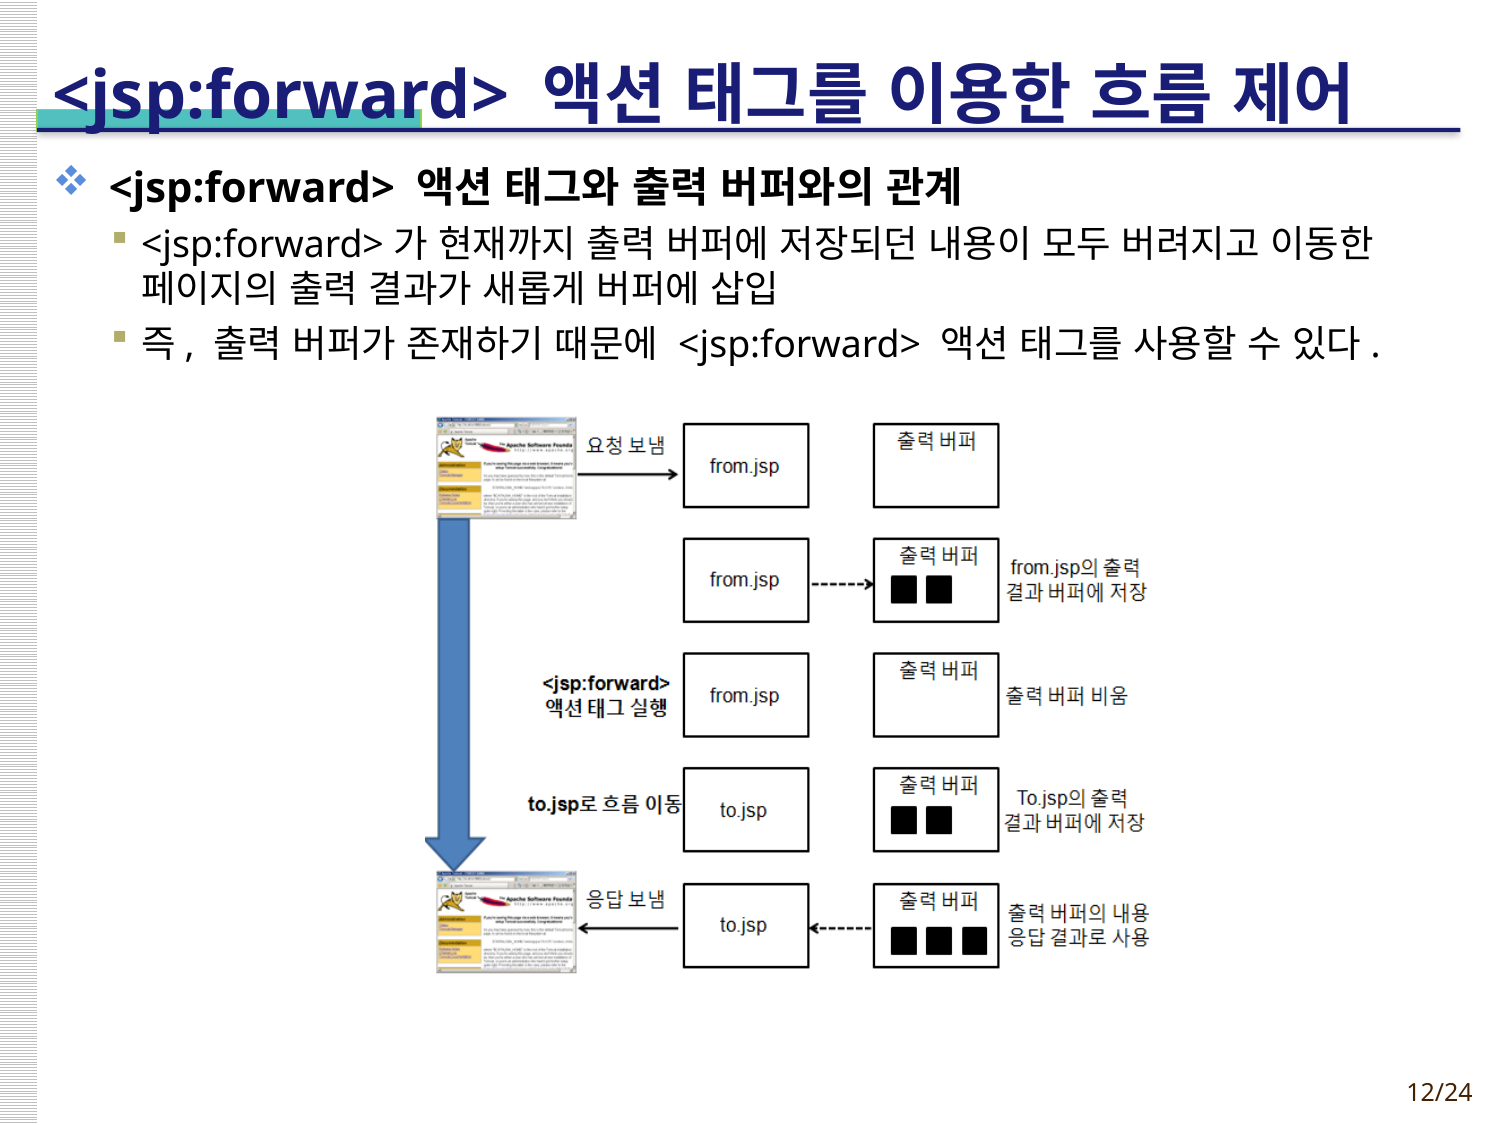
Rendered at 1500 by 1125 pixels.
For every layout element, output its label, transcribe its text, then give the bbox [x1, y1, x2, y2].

text_box [0, 0, 1500, 75]
list <jsp:forward> 액션 태그와 출력 버퍼와의 관계 <jsp:forward>가 현재까지 출력 버퍼에 저장되던 내용이 모두 버려지고 이동한 페이지의 출력 결과가 새롭게 버퍼에 삽입 즉, 출력 버퍼가 존재하기 때문에 <jsp:forward> 액션 태그를 사용할 수 있다. [37, 152, 1463, 1091]
picture [424, 412, 1151, 988]
title <jsp:forward> 액션 태그를 이용한 흐름 제어 [37, 75, 1500, 142]
